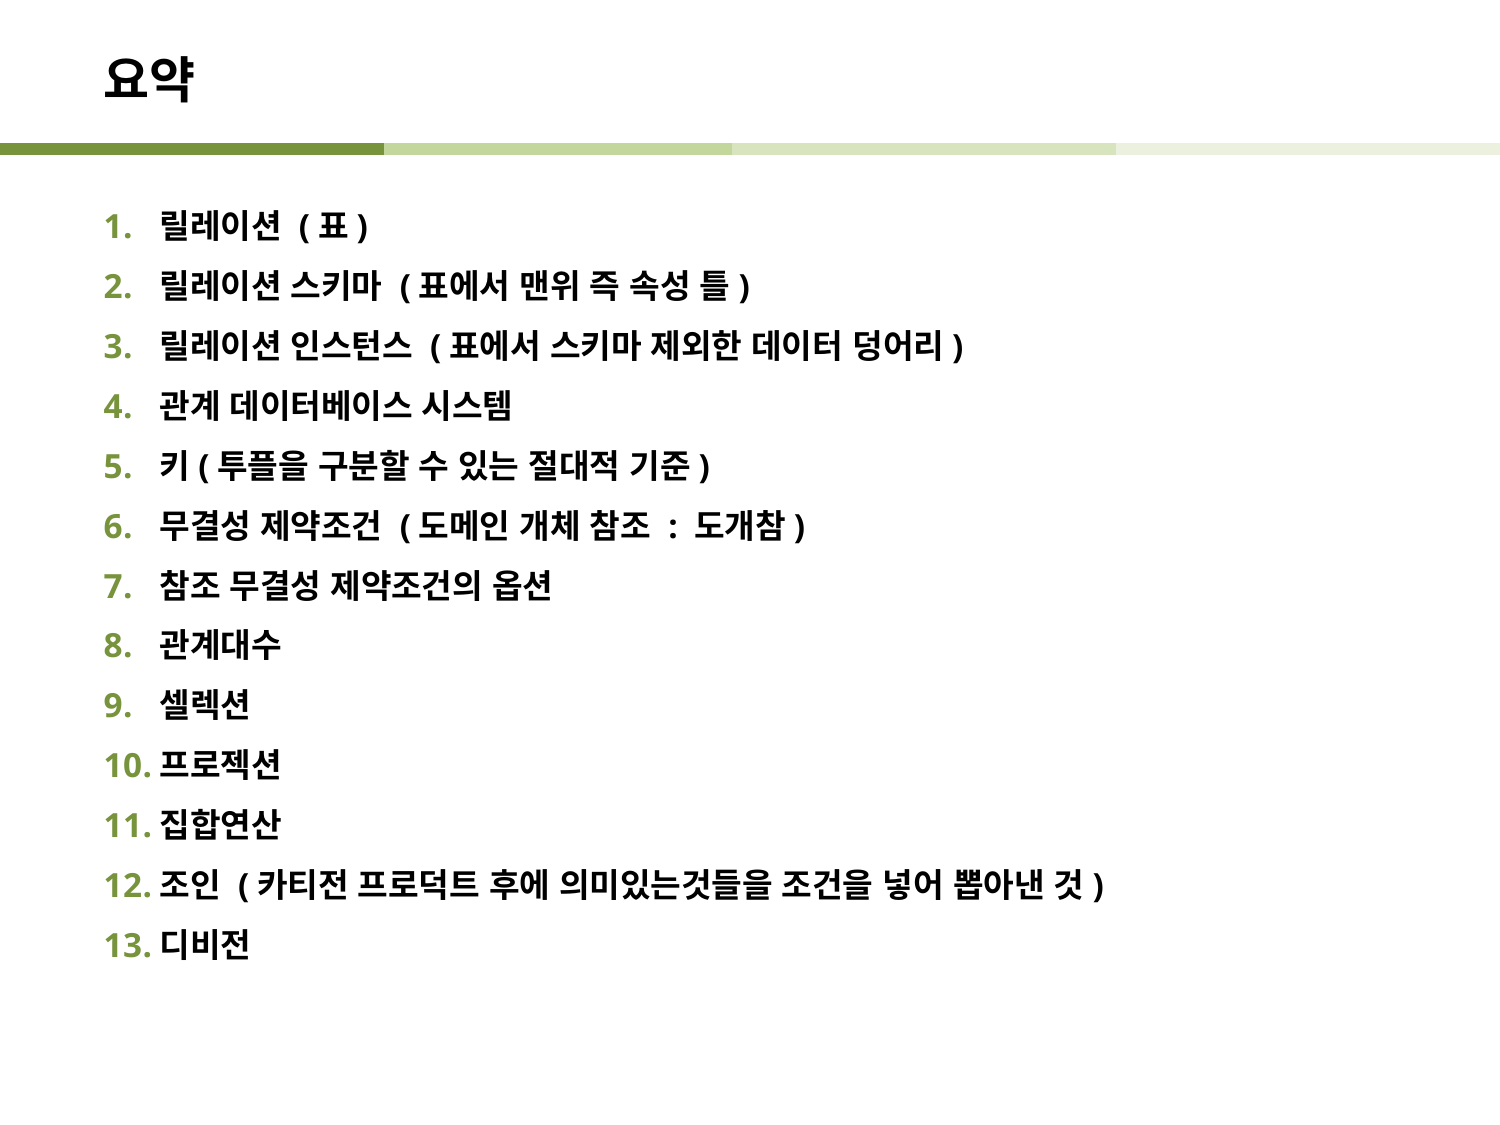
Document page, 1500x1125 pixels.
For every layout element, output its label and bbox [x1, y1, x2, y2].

title [88, 32, 1330, 124]
list [88, 177, 1412, 1077]
